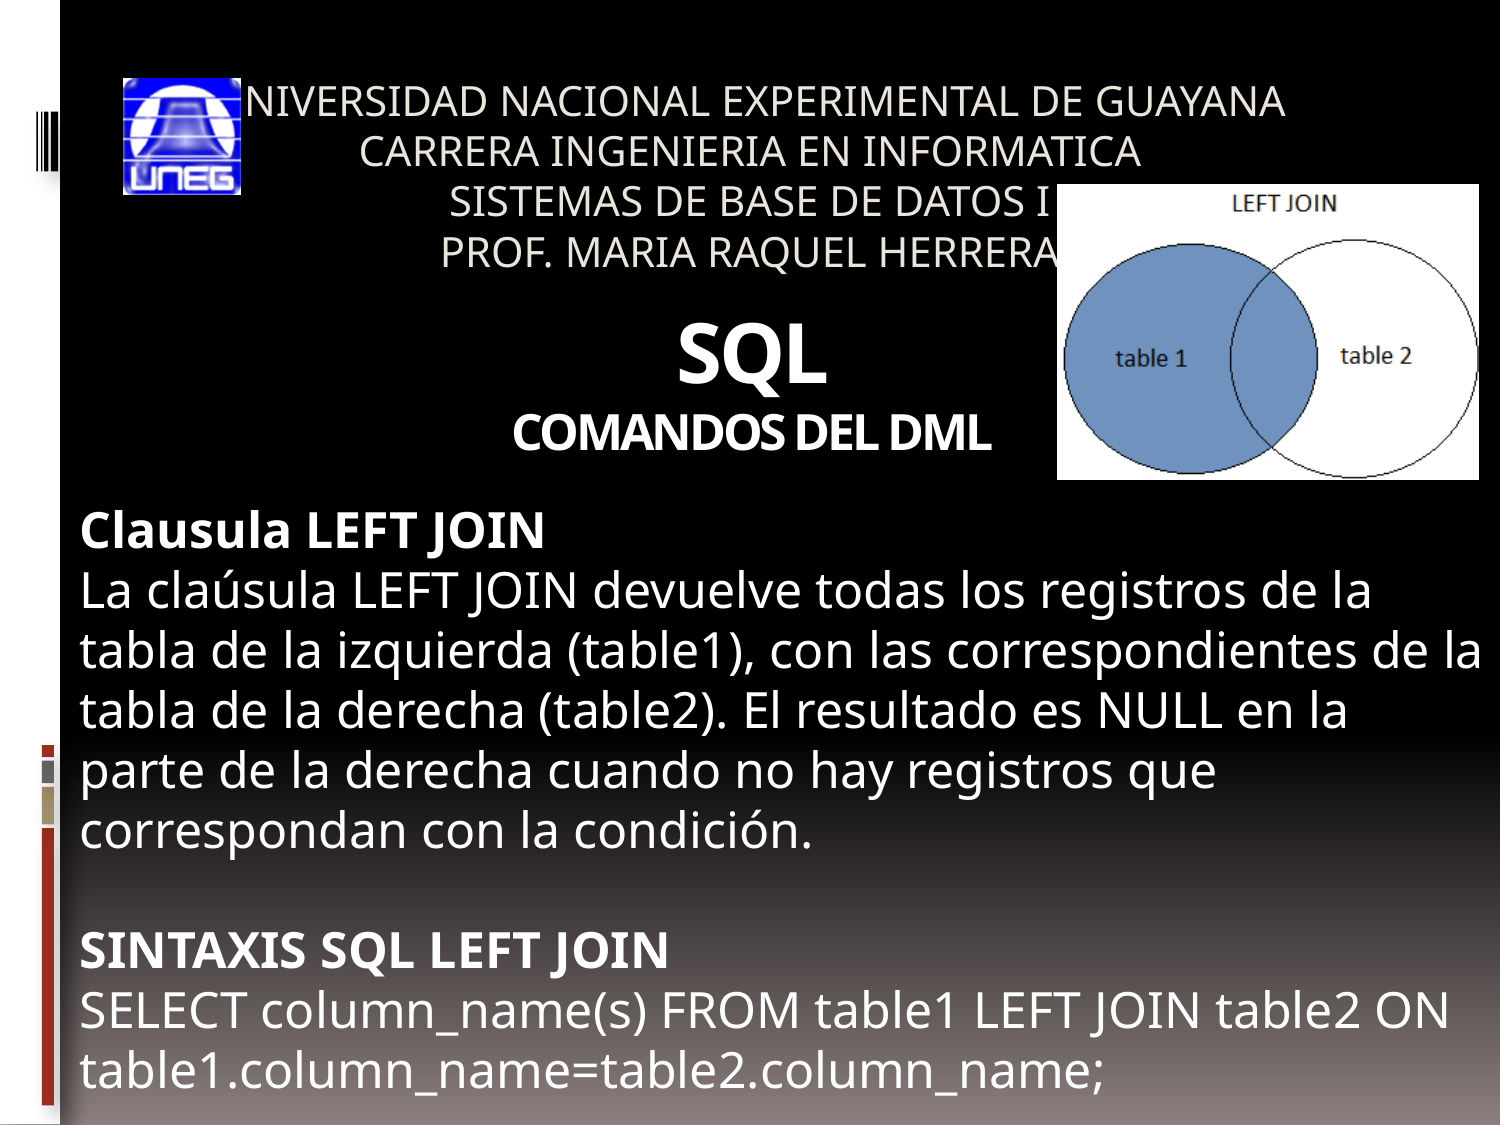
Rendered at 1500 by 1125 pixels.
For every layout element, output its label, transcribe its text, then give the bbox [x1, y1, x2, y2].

text_box Sql COMANDOS DEL dml [76, 349, 1056, 468]
picture [123, 77, 241, 196]
text_box Clausula LEFT JOIN La claúsula LEFT JOIN devuelve todas los registros de la tabla de la izquierda (table1), con las correspondientes de la tabla de la derecha (table2). El resultado es NULL en la parte de la derecha cuando no hay registros que correspondan con la condición. SINTAXIS SQL LEFT JOIN SELECT column_name(s) FROM table1 LEFT JOIN table2 ON table1.column_name=table2.column_name; [64, 491, 1500, 894]
text_box UNIVERSIDAD NACIONAL EXPERIMENTAL DE GUAYANA CARRERA INGENIERIA EN INFORMATICA SISTEMAS DE BASE DE DATOS I PROF. MARIA RAQUEL HERRERA [112, 54, 1388, 296]
picture [1056, 184, 1480, 481]
